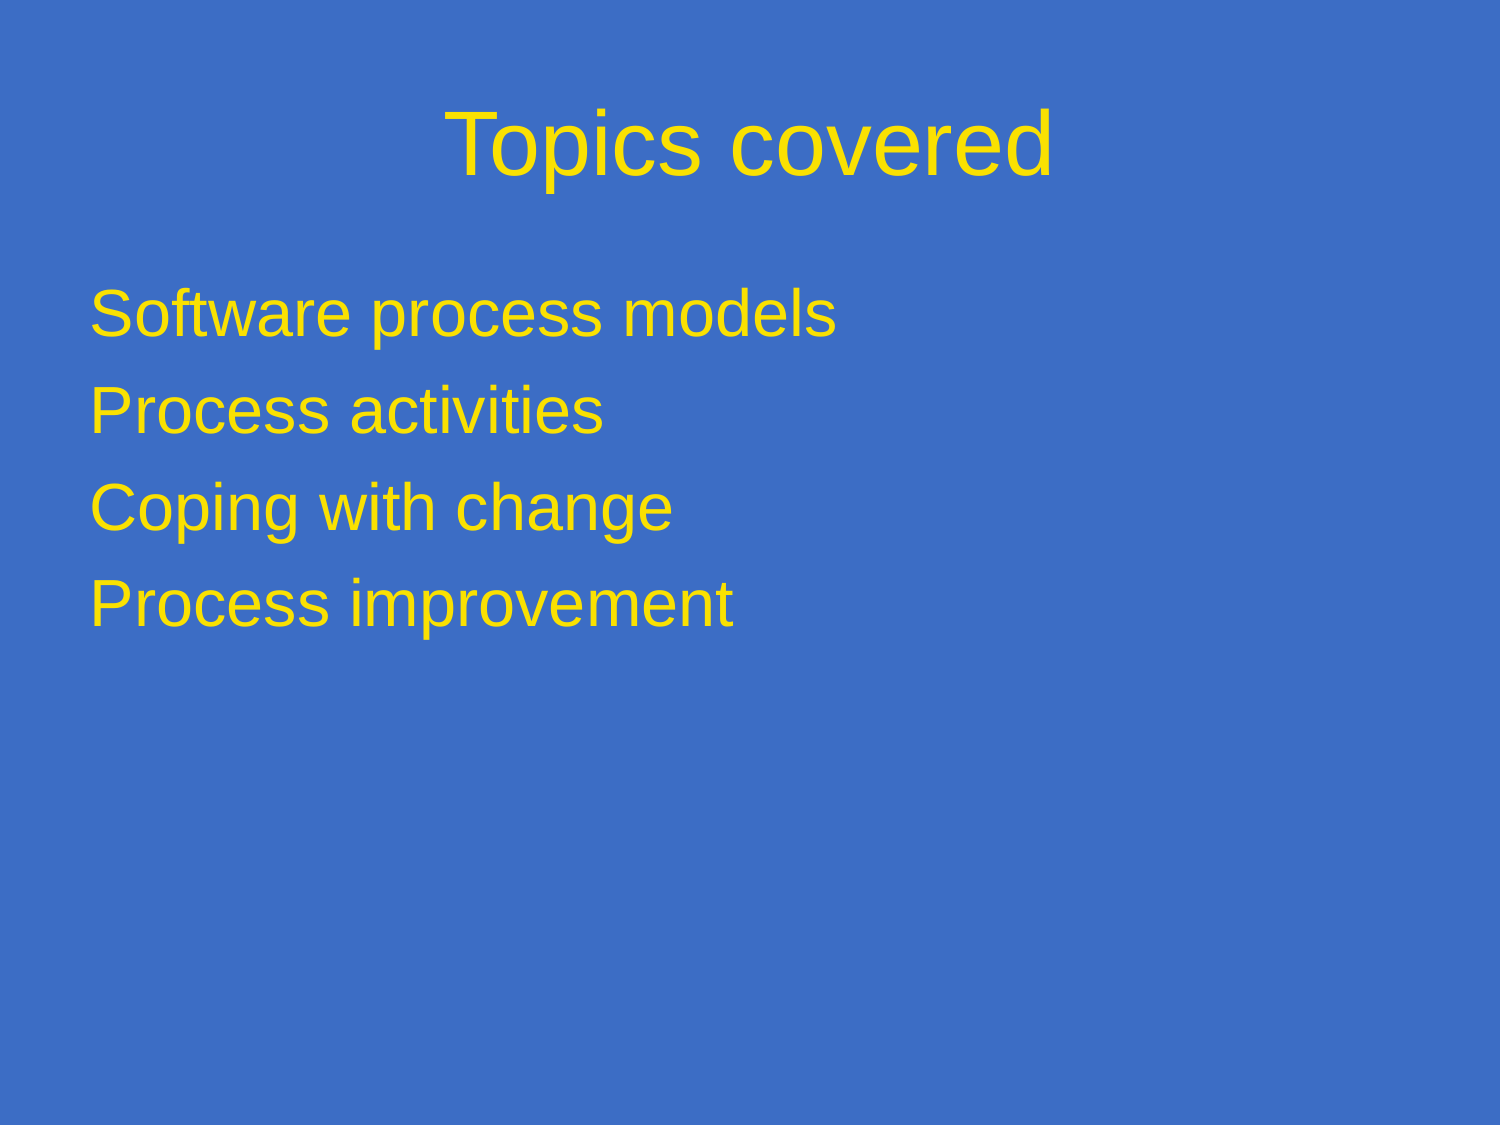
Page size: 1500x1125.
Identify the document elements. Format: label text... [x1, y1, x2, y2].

list Software process models Process activities Coping with change Process improvement [75, 262, 1425, 931]
title Topics covered [75, 45, 1425, 233]
